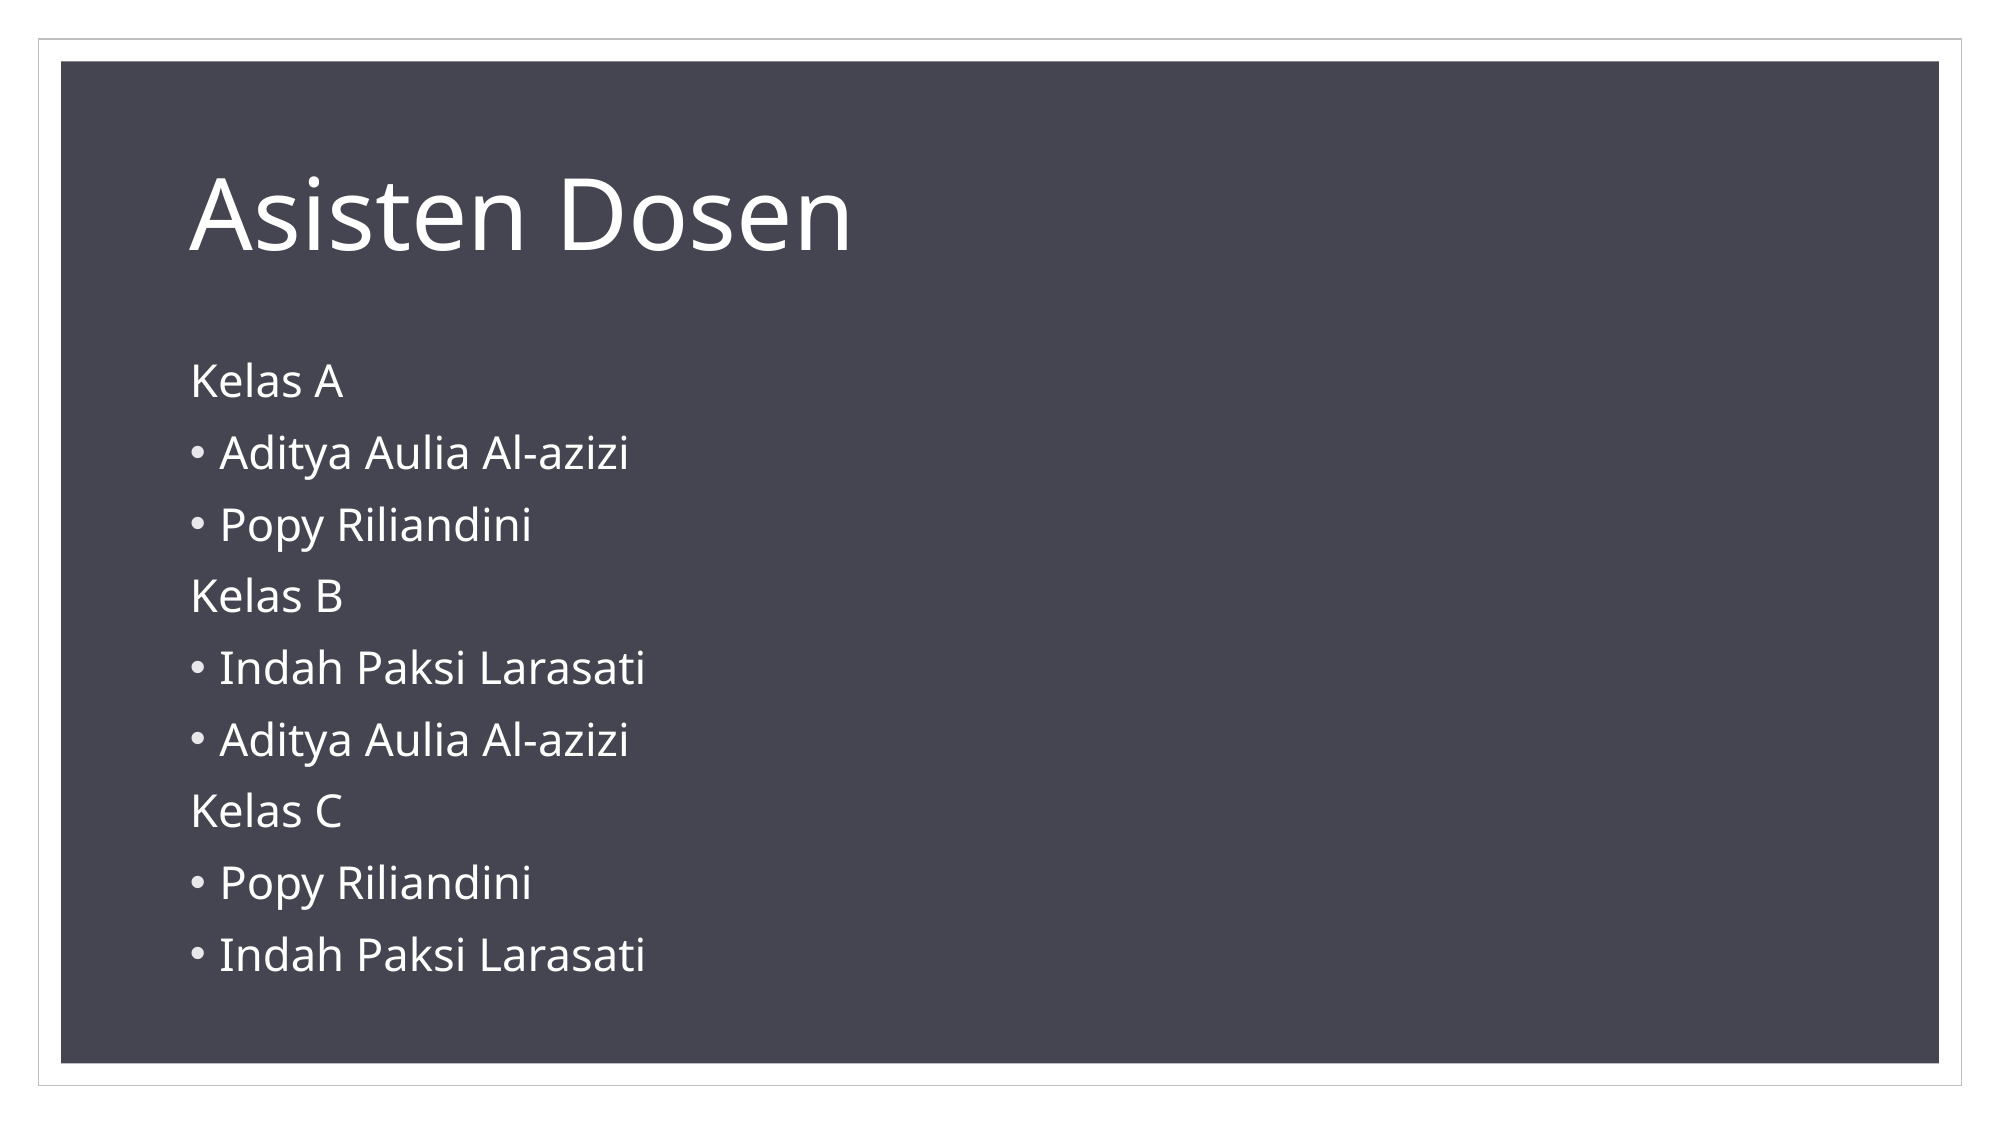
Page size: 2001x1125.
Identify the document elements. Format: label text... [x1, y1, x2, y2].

list Kelas A Aditya Aulia Al-azizi Popy Riliandini Kelas B Indah Paksi Larasati Aditya Aulia Al-azizi Kelas C Popy Riliandini Indah Paksi Larasati [174, 345, 1825, 990]
title Asisten Dosen [174, 105, 1825, 331]
